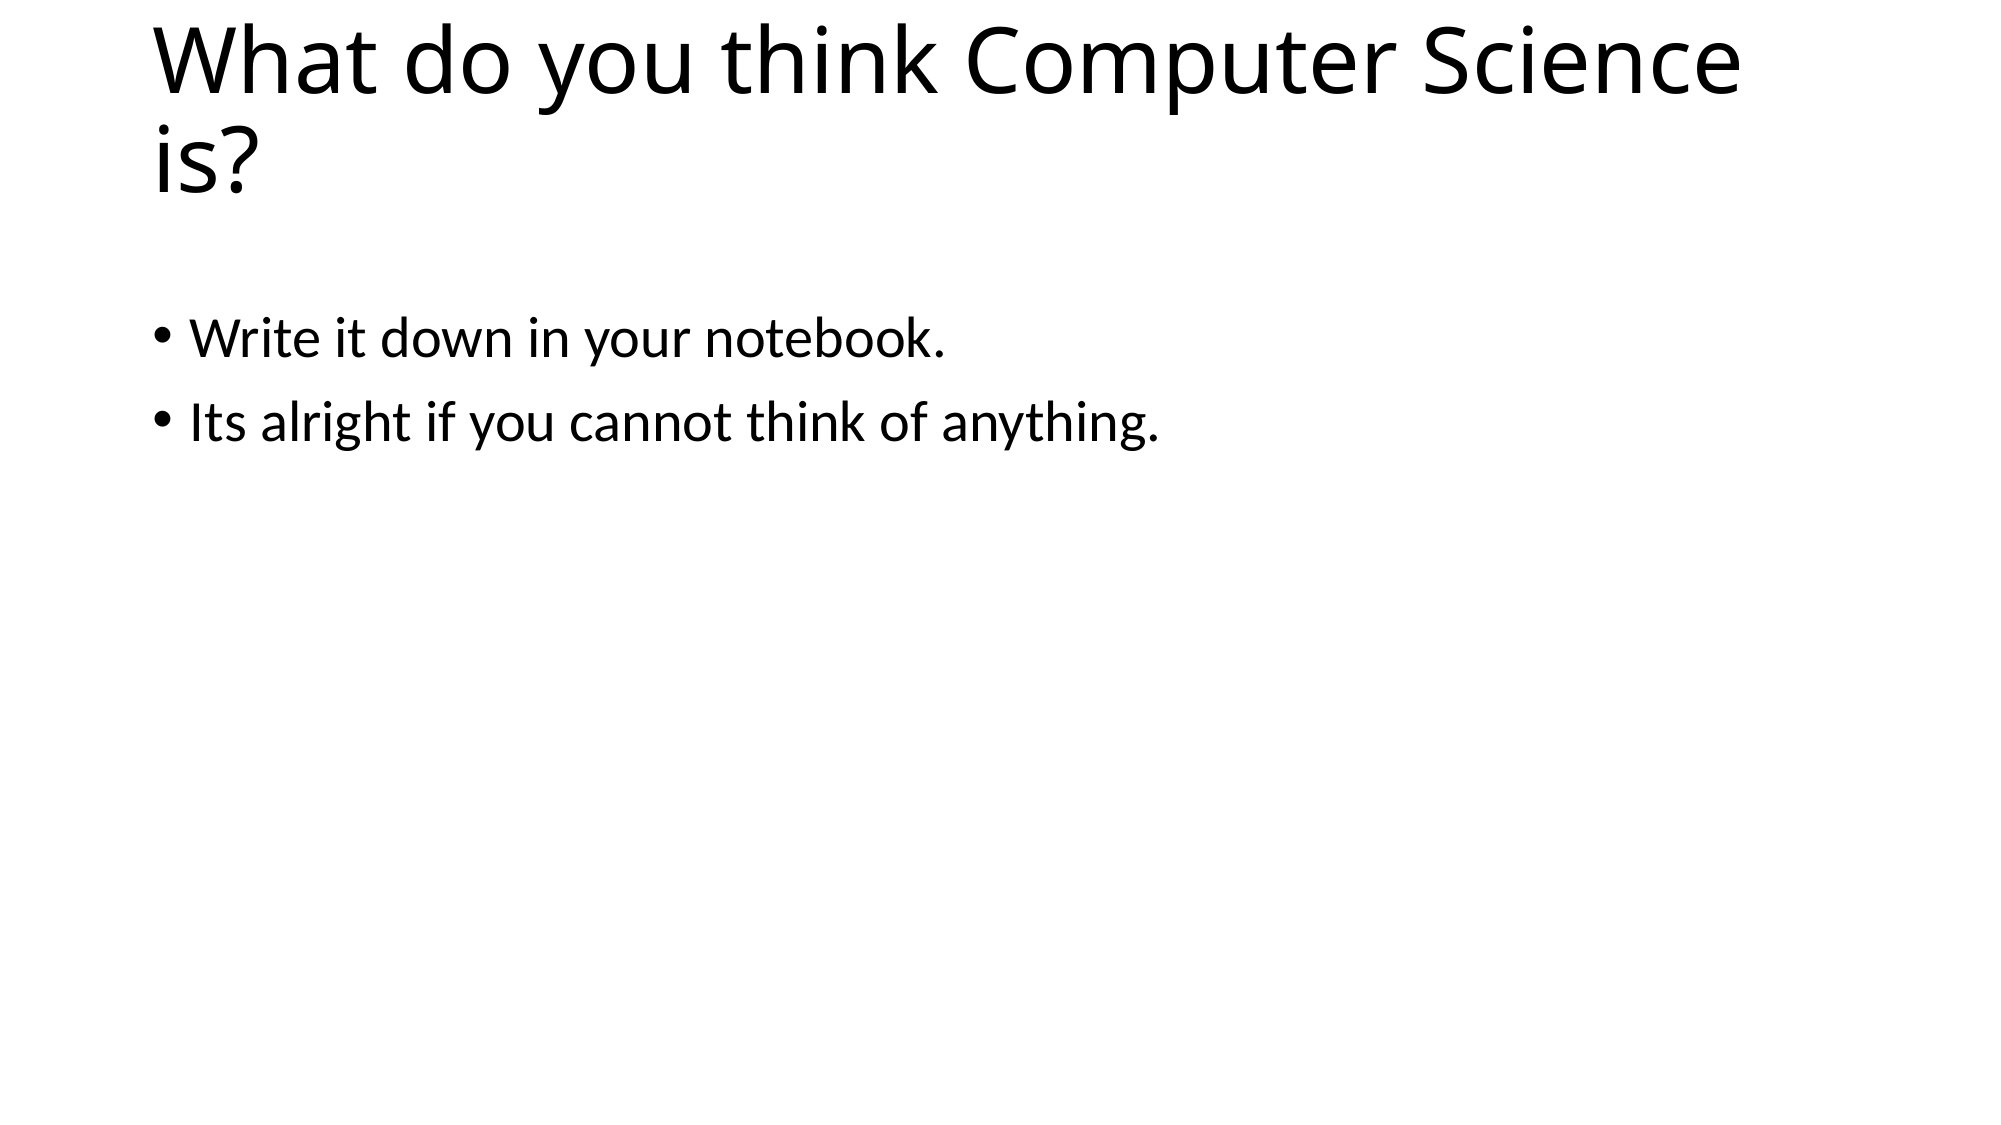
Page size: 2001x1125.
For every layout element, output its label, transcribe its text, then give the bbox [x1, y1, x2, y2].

title What do you think Computer Science is? [137, 59, 1863, 278]
list Write it down in your notebook. Its alright if you cannot think of anything. [137, 299, 1863, 1014]
